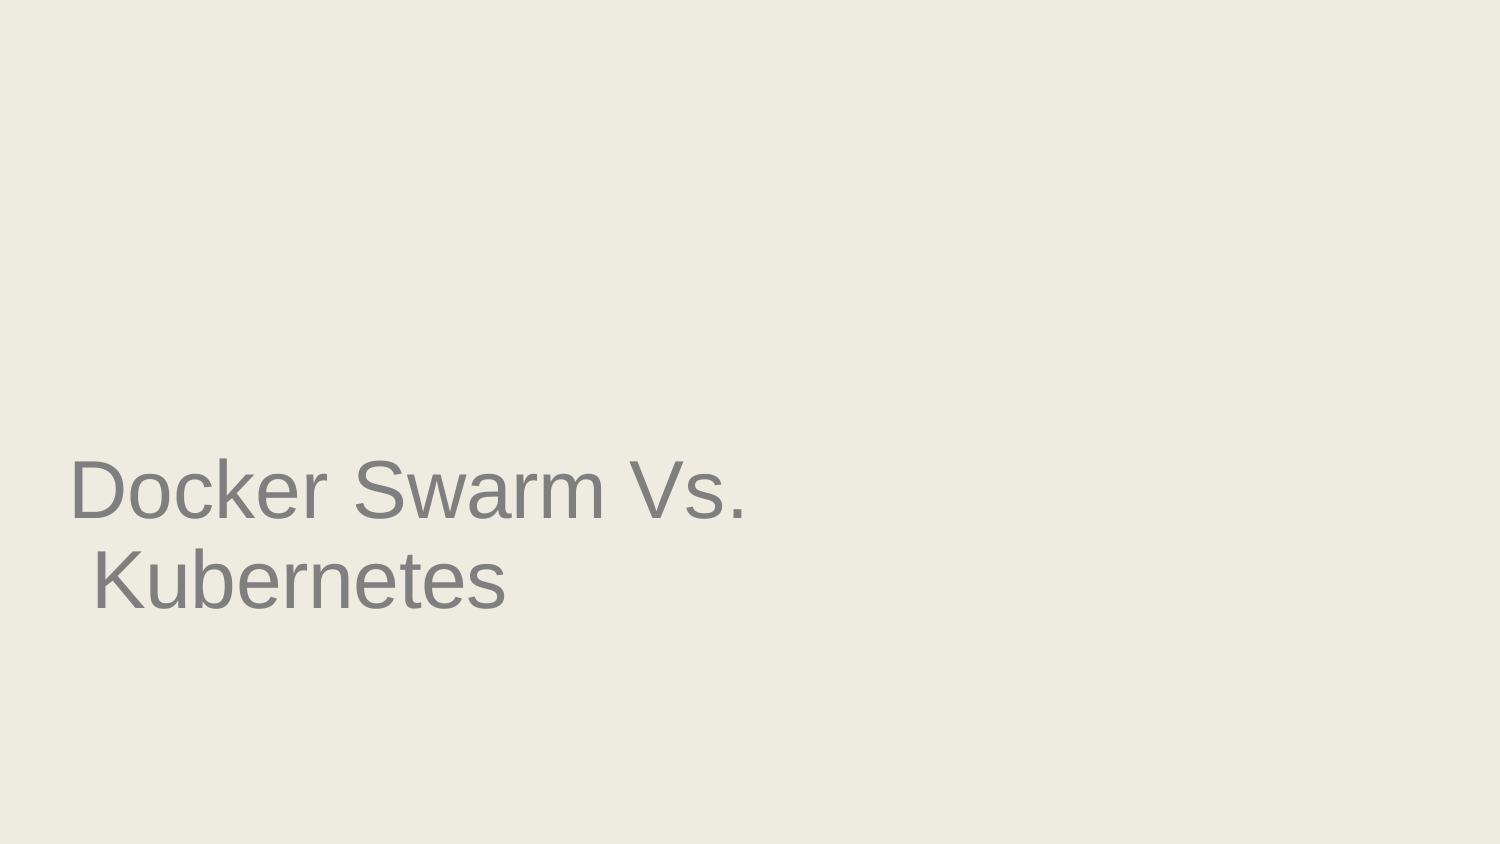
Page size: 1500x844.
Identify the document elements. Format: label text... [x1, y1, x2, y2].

title Docker Swarm Vs. Kubernetes [65, 431, 761, 626]
